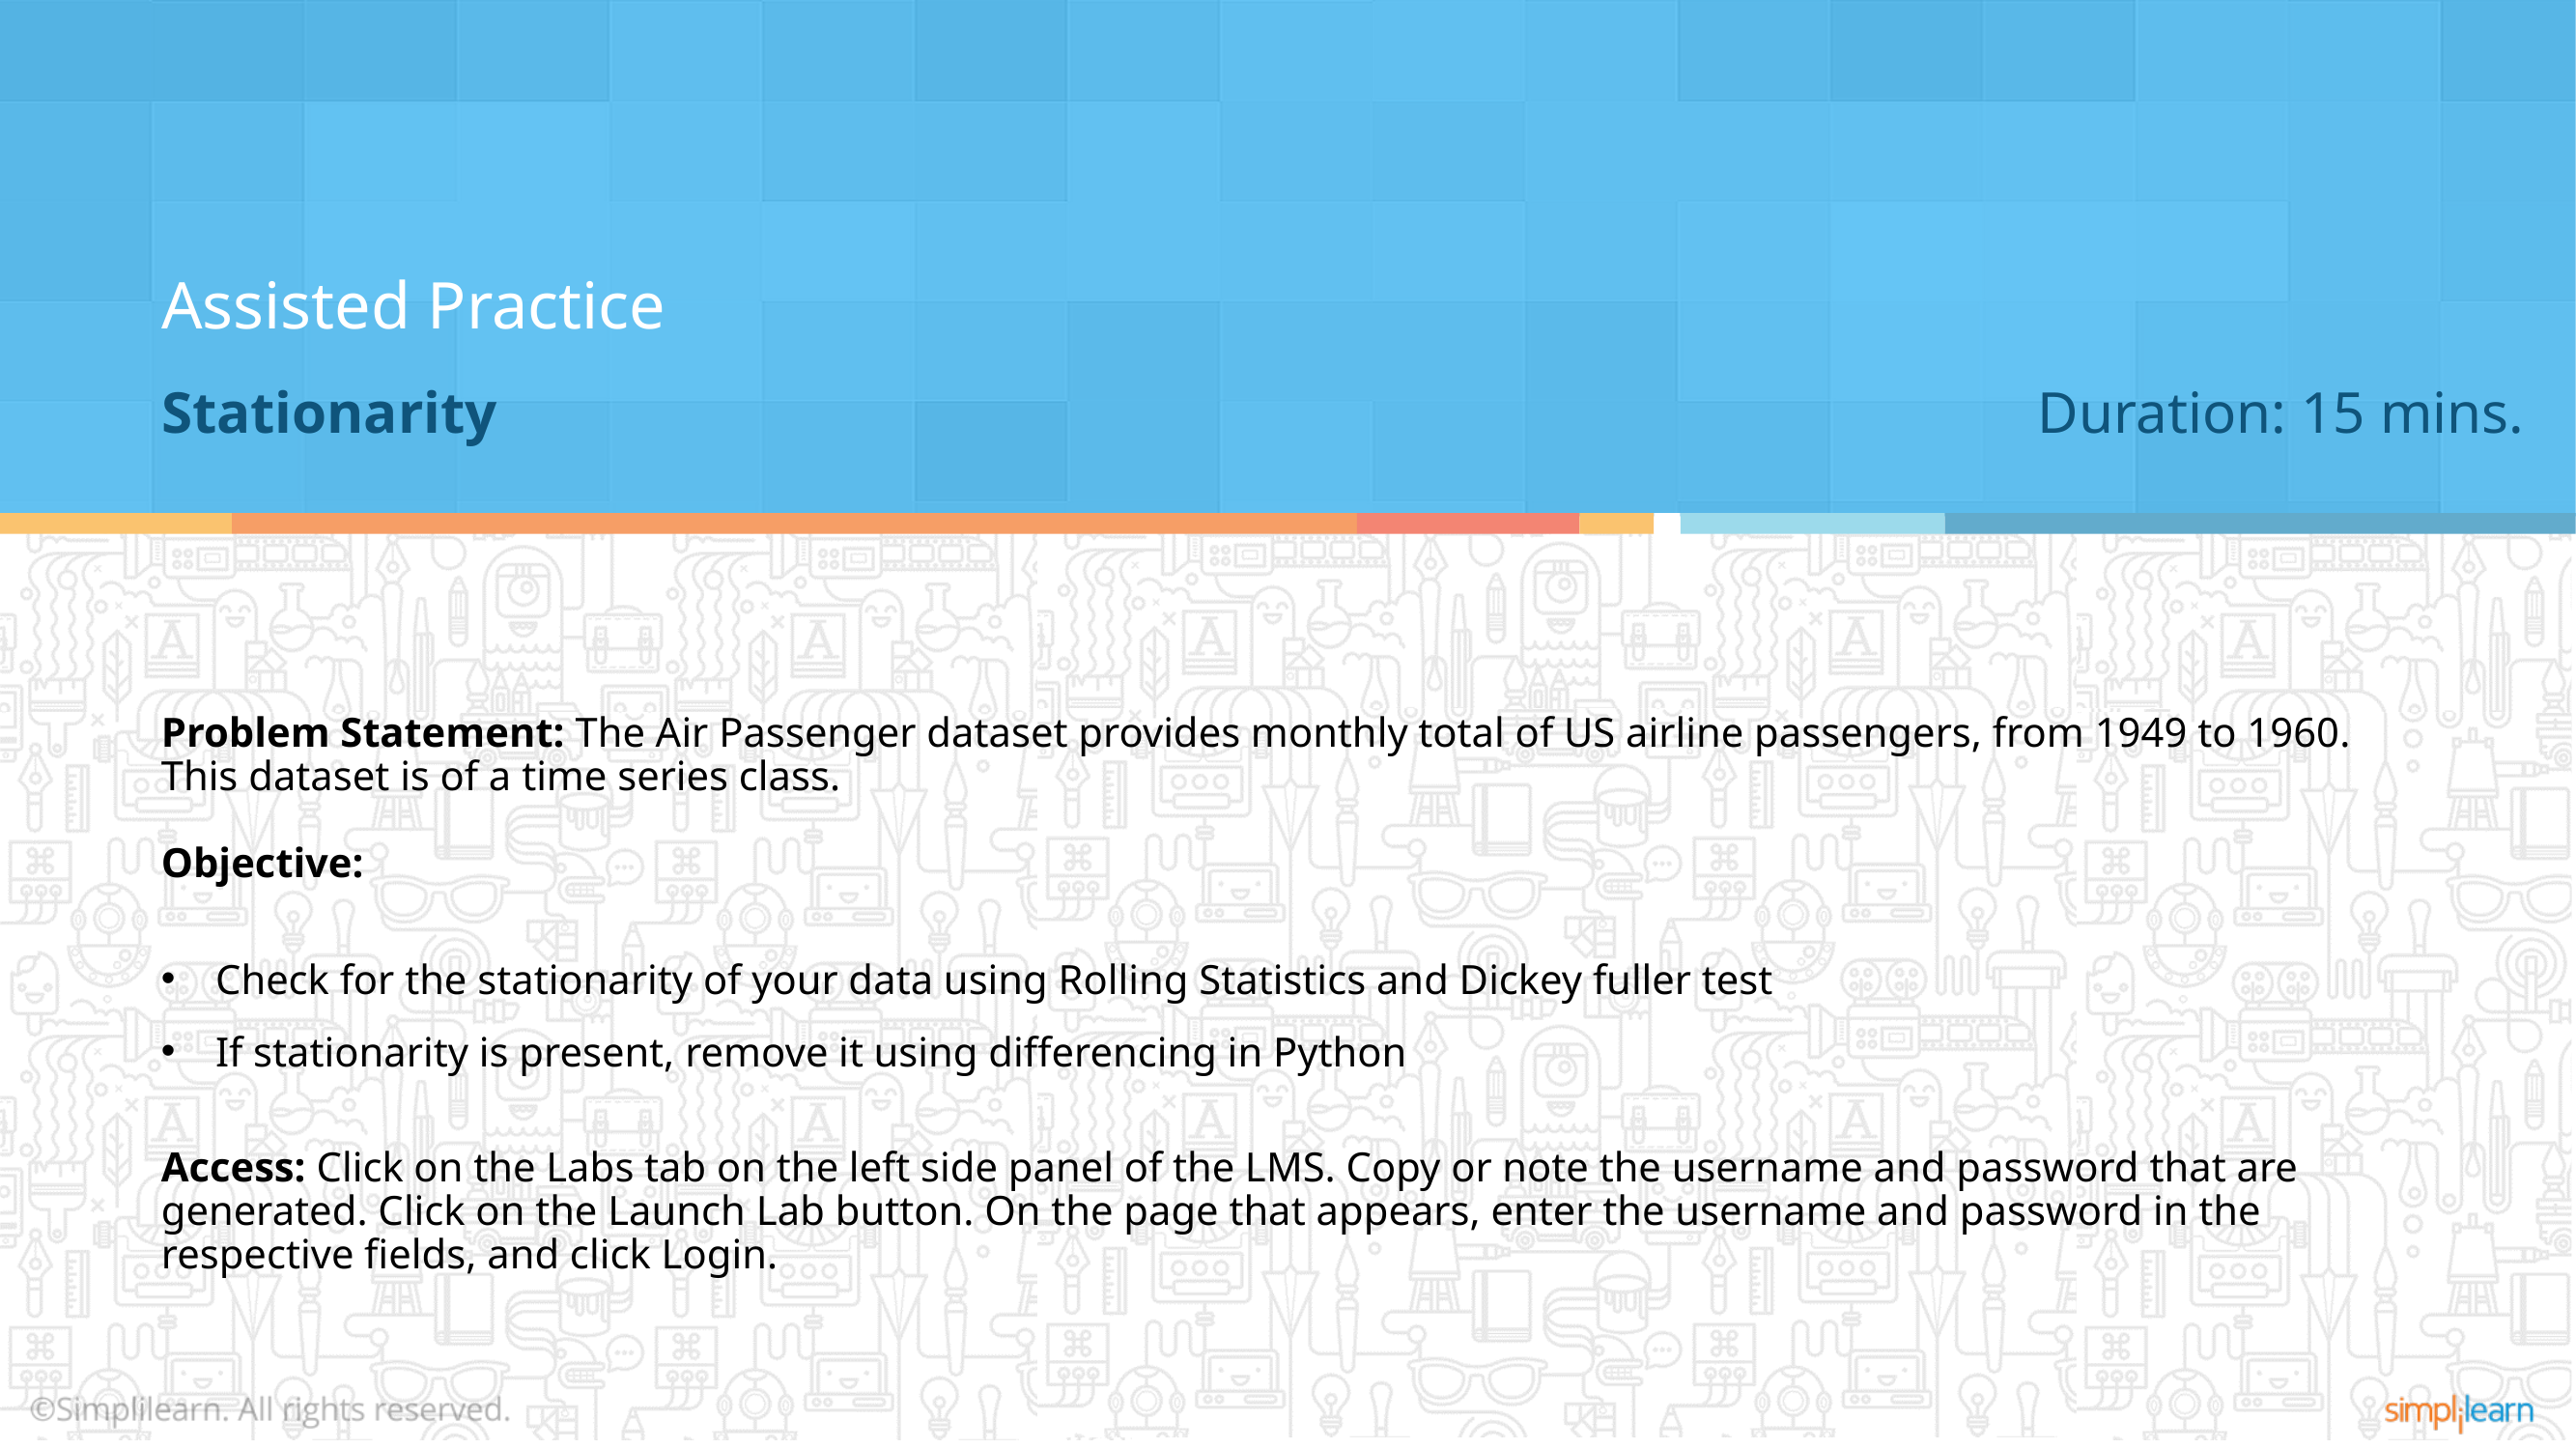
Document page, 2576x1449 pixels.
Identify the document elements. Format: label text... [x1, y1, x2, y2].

picture [0, 0, 2576, 1449]
list Assisted Practice [147, 266, 2109, 351]
list Stationarity [147, 377, 2264, 454]
text_box Duration: 15 mins. [2023, 386, 2576, 444]
text_box Problem Statement: The Air Passenger dataset provides monthly total of US airline passengers, from 1949 to 1960. This dataset is of a time series class. Objective: Check for the stationarity of your data using Rolling Statistics and Dickey fuller test If stationarity is present, remove it using differencing in Python Access: Click on the Labs tab on the left side panel of the LMS. Copy or note the username and password that are generated. Click on the Launch Lab button. On the page that appears, enter the username and password in the respective fields, and click Login. [146, 812, 2439, 1221]
